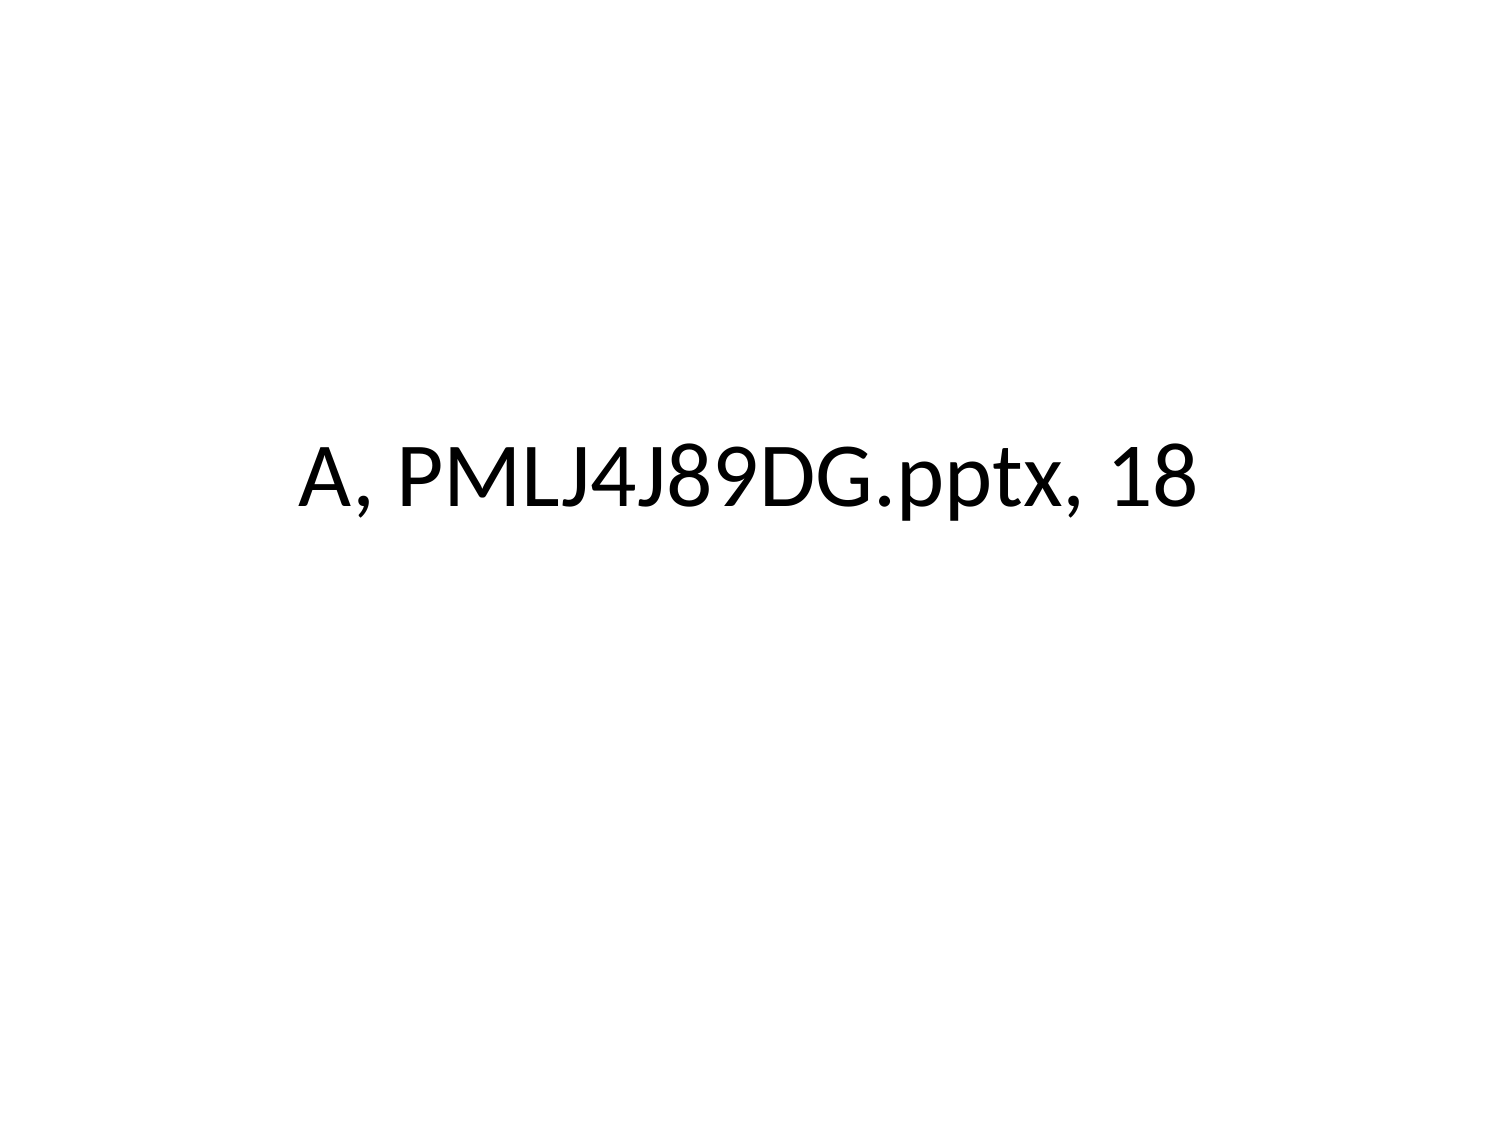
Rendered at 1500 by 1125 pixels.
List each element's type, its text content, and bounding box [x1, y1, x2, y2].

title A, PMLJ4J89DG.pptx, 18 [112, 349, 1388, 591]
